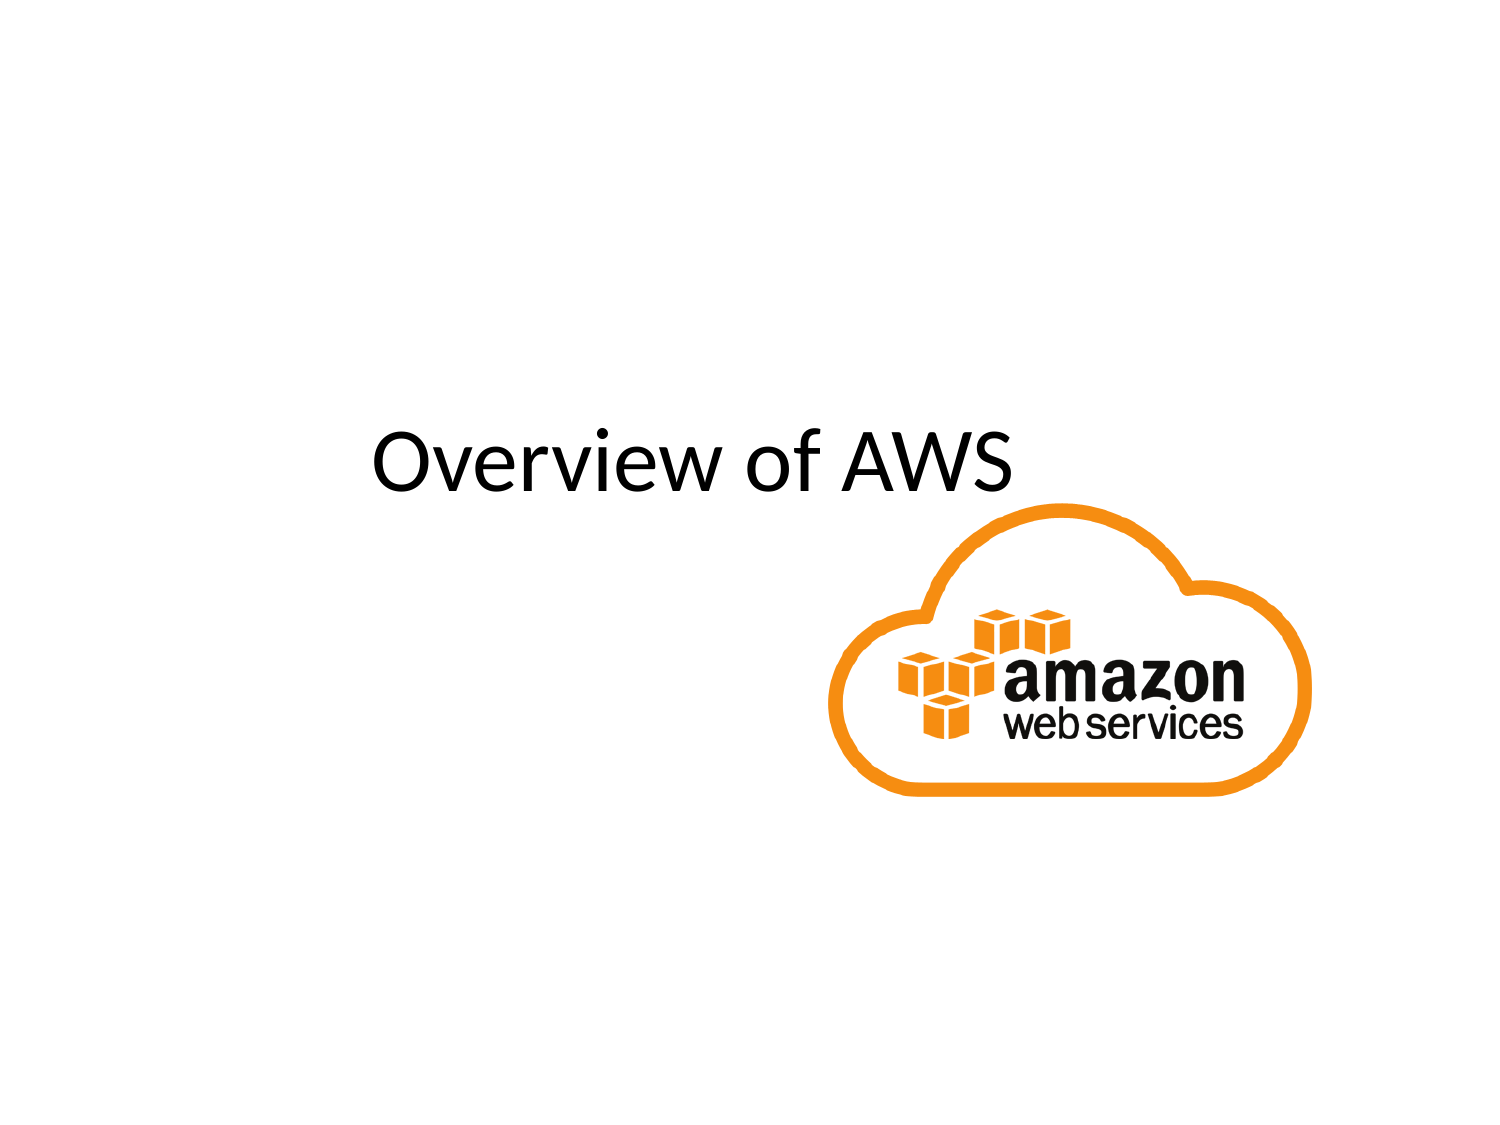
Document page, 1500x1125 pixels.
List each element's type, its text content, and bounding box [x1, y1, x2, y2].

title Overview of AWS [225, 333, 1163, 575]
picture [828, 503, 1312, 797]
